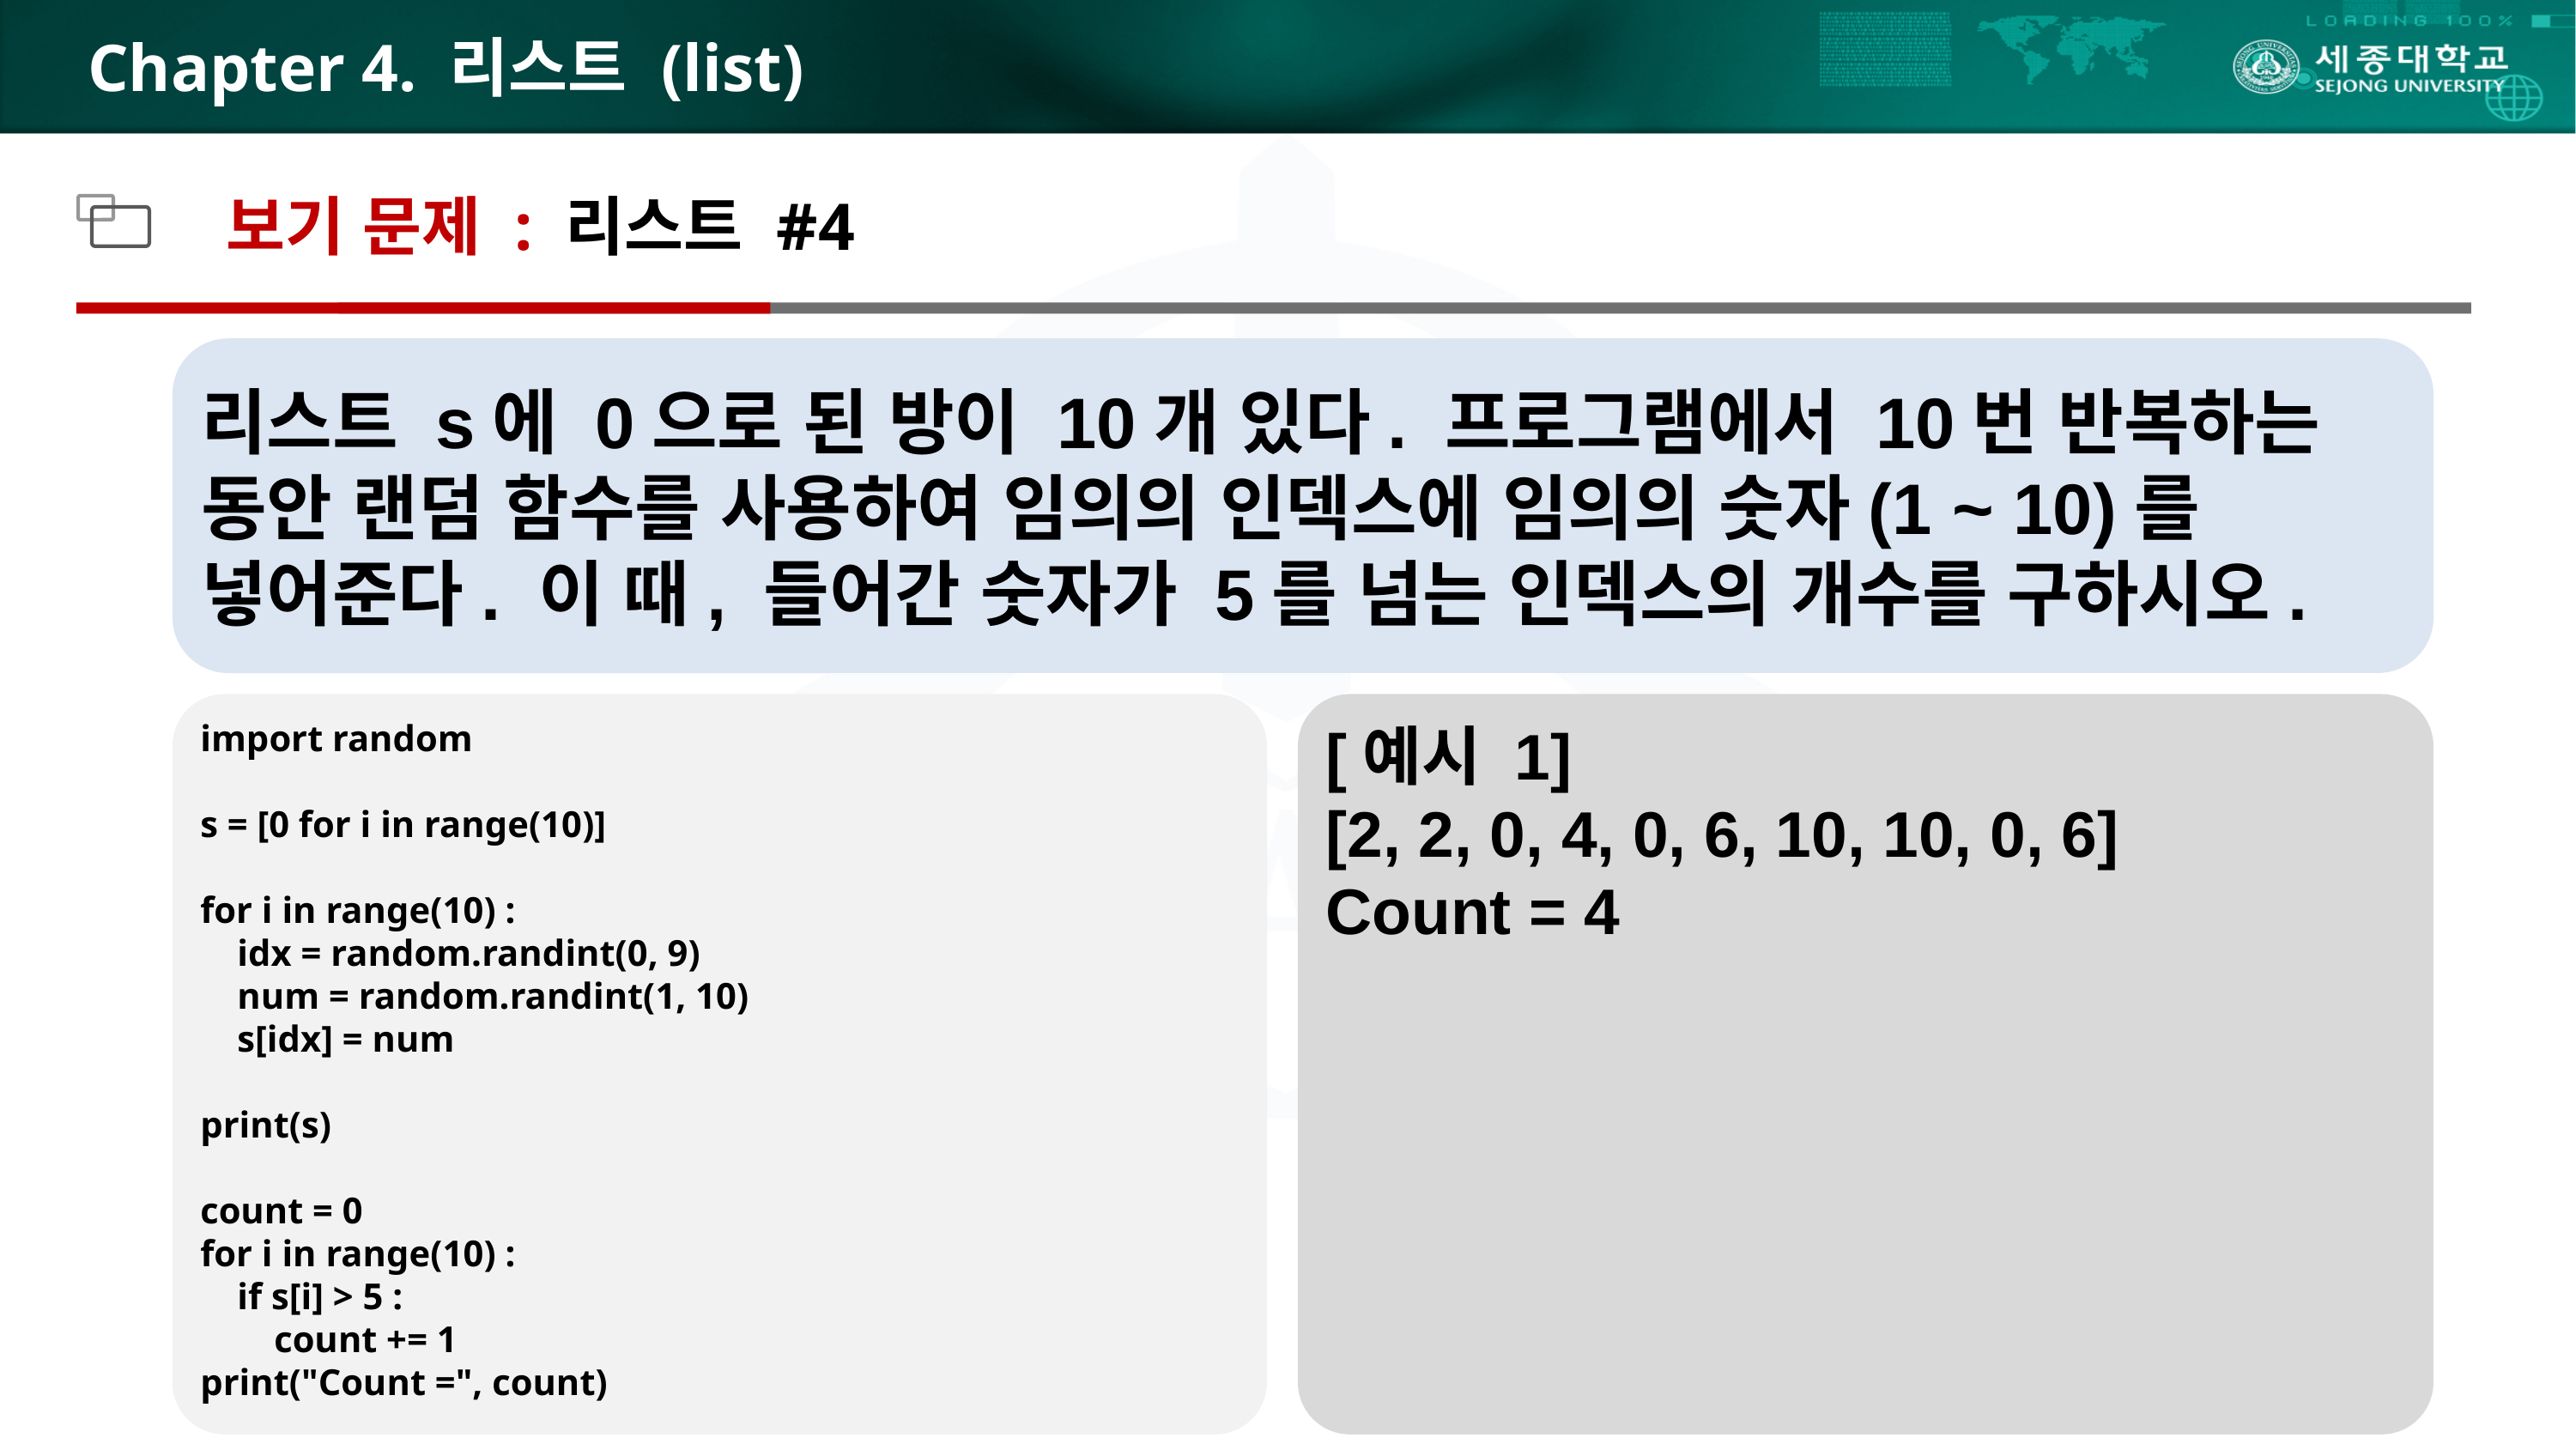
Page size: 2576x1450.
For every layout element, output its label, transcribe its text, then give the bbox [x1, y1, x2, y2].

text_box [예시 1] [2, 2, 0, 4, 0, 6, 10, 10, 0, 6] Count = 4 [1295, 692, 2436, 1436]
text_box 리스트 s에 0으로 된 방이 10개 있다. 프로그램에서 10번 반복하는 동안 랜덤 함수를 사용하여 임의의 인덱스에 임의의 숫자(1 ~ 10)를 넣어준다. 이 때, 들어간 숫자가 5를 넘는 인덱스의 개수를 구하시오. [170, 337, 2436, 676]
list 보기 문제 : 리스트 #4 [203, 166, 2471, 283]
text_box import random s = [0 for i in range(10)] for i in range(10) : idx = random.randint(0, 9) num = random.randint(1, 10) s[idx] = num print(s) count = 0 for i in range(10) : if s[i] > 5 : count += 1 print("Count =", count) [170, 692, 1270, 1436]
picture [0, 0, 2576, 1449]
title Chapter 4. 리스트 (list) [64, 0, 2221, 131]
